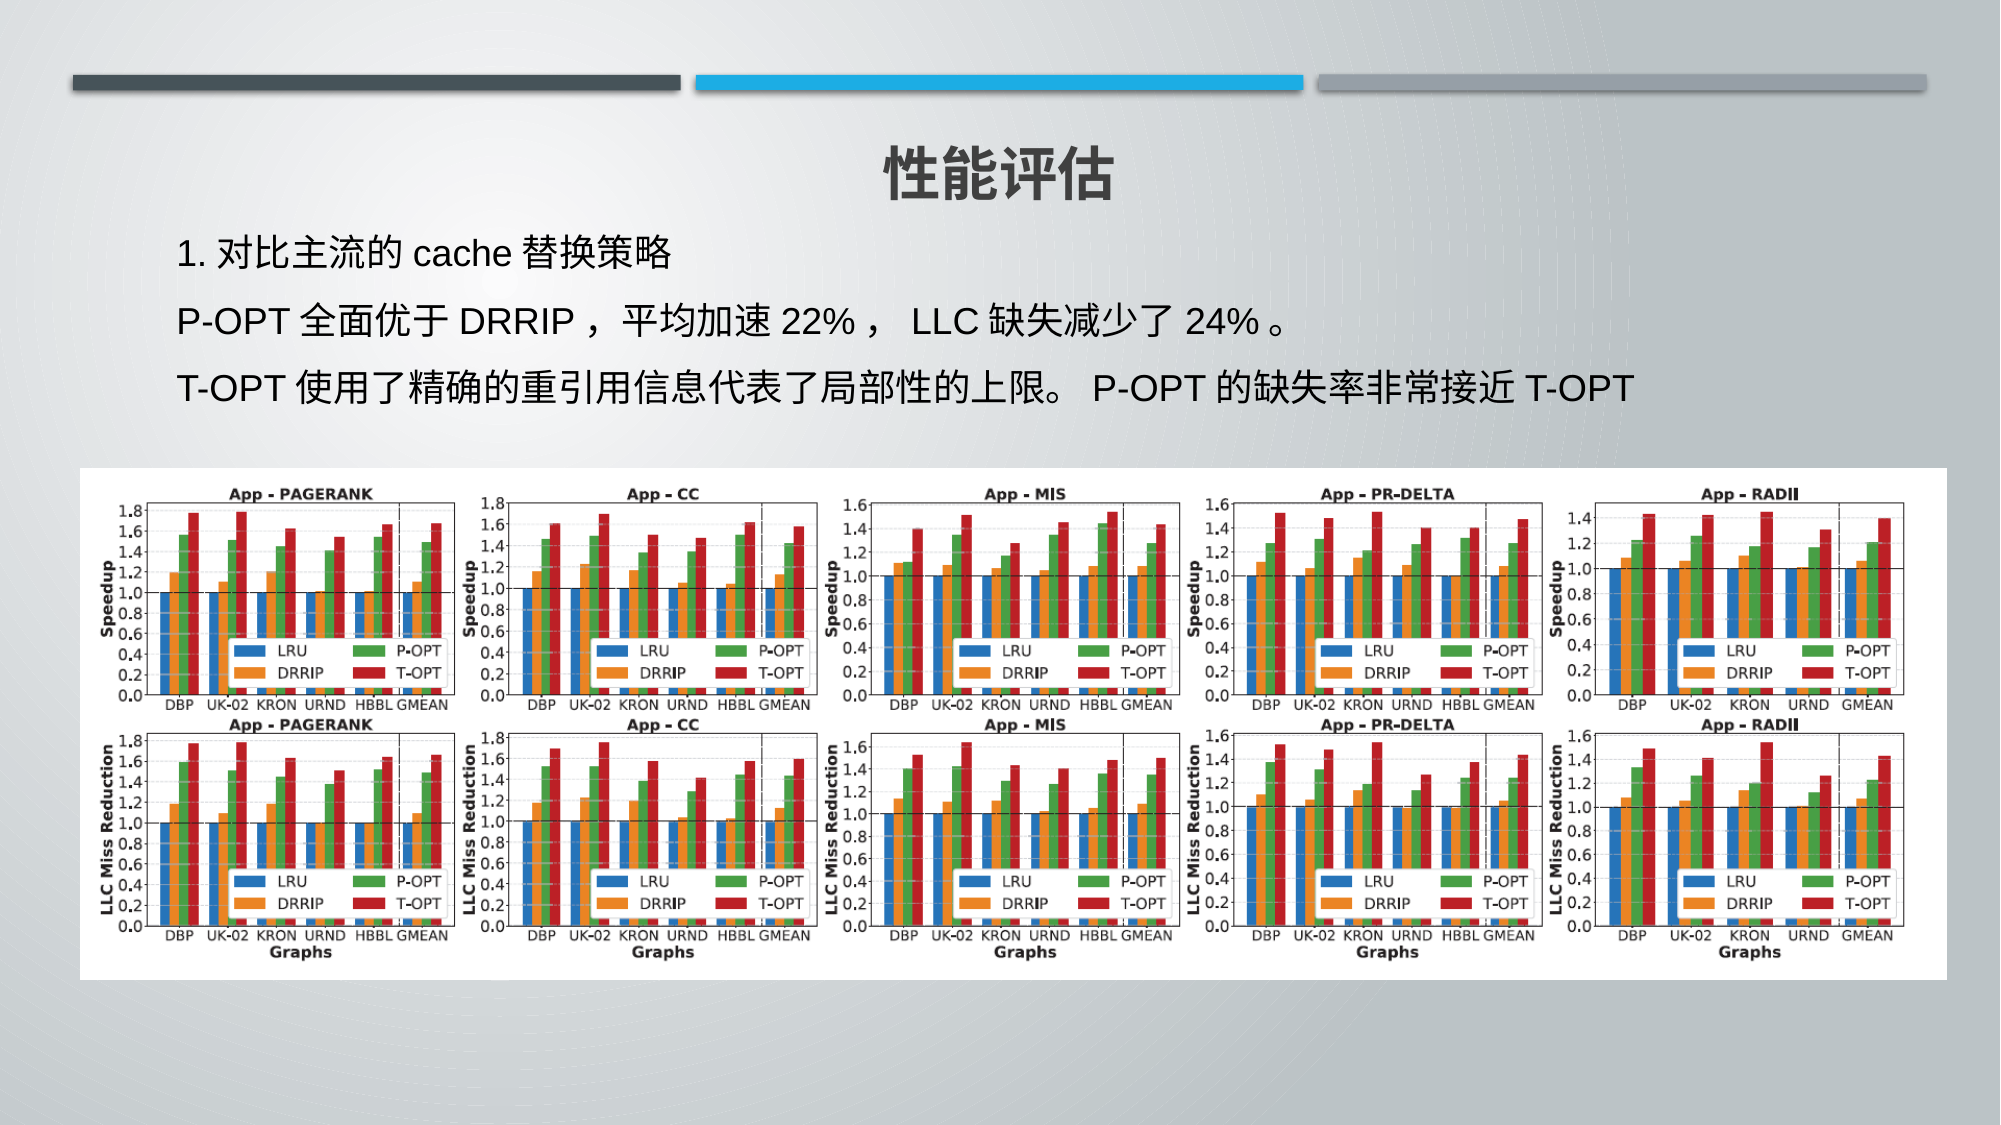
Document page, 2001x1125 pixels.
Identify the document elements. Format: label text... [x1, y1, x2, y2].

text_box 1.对比主流的cache替换策略 P-OPT全面优于DRRIP，平均加速22%，LLC缺失减少了24%。 T-OPT使用了精确的重引用信息代表了局部性的上限。P-OPT的缺失率非常接近T-OPT [86, 199, 1912, 417]
picture [79, 467, 1948, 981]
title 性能评估 [94, 11, 1904, 199]
